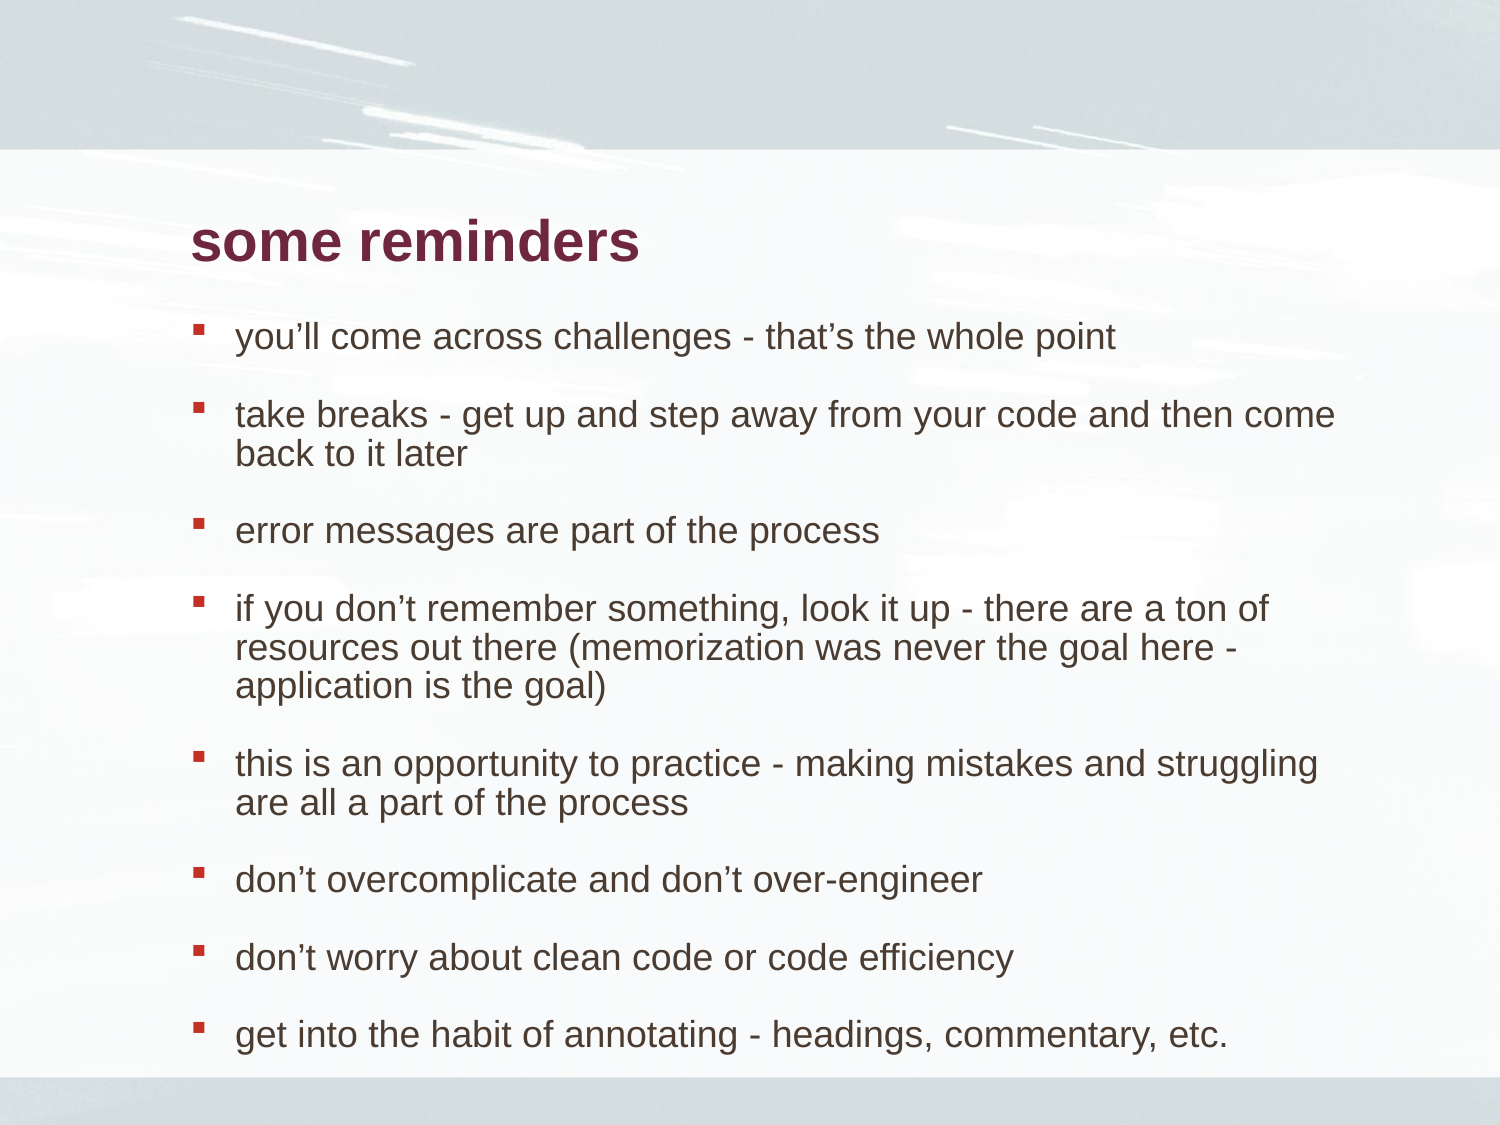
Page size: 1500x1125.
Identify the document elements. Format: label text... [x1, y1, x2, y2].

text_box you’ll come across challenges - that’s the whole point take breaks - get up and step away from your code and then come back to it later error messages are part of the process if you don’t remember something, look it up - there are a ton of resources out there (memorization was never the goal here - application is the goal) this is an opportunity to practice - making mistakes and struggling are all a part of the process don’t overcomplicate and don’t over-engineer don’t worry about clean code or code efficiency get into the habit of annotating - headings, commentary, etc. [190, 318, 1360, 1023]
picture [0, 0, 1500, 1125]
text_box some reminders [190, 188, 1360, 274]
